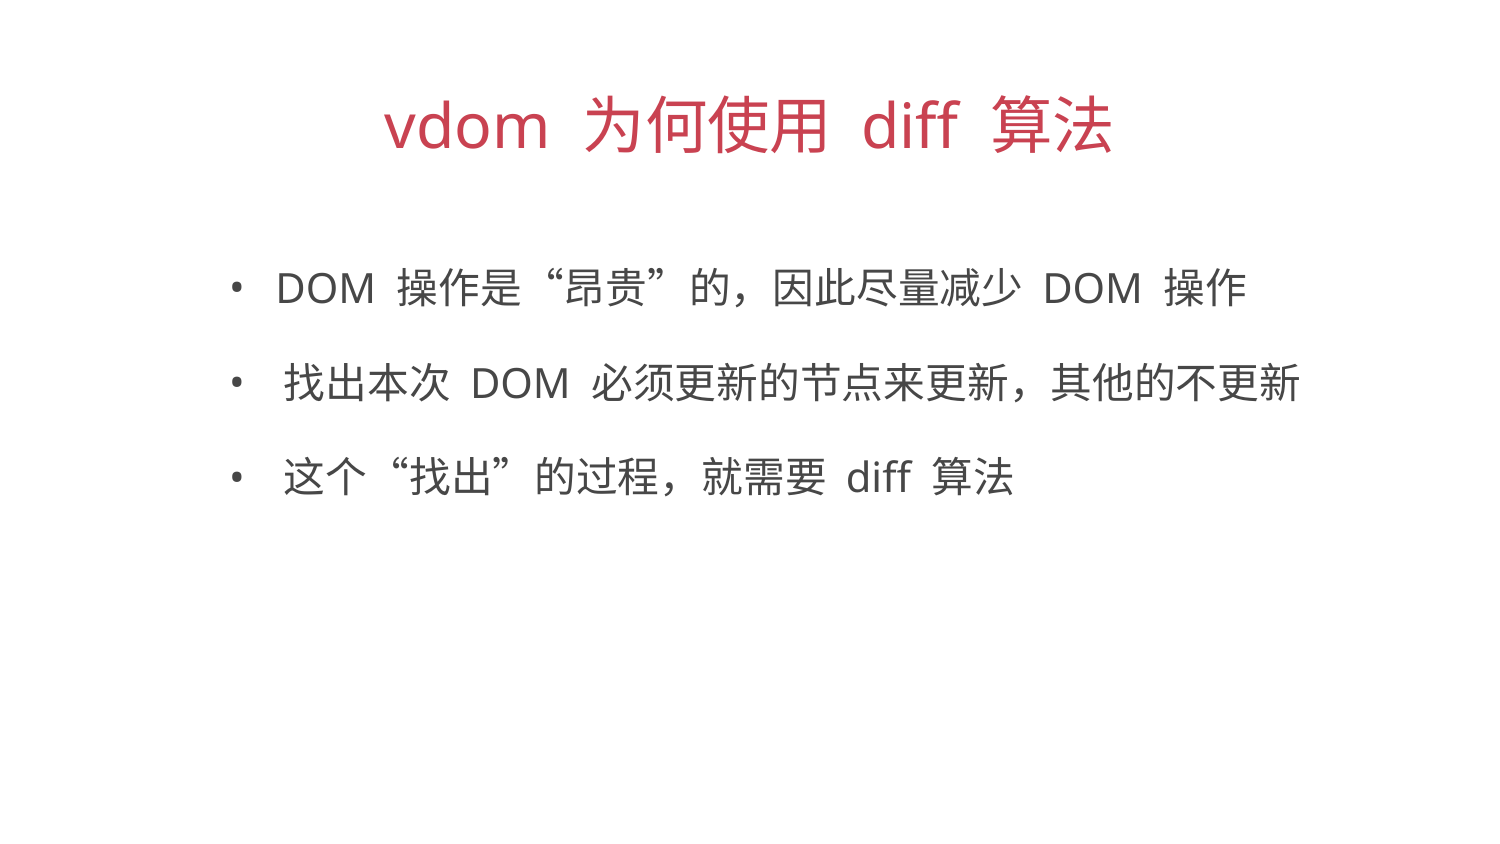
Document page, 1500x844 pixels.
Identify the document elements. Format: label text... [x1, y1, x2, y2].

text_box 这个“找出”的过程，就需要 diff 算法 [229, 451, 1271, 502]
text_box vdom 为何使用 diff 算法 [384, 86, 1116, 162]
text_box DOM 操作是“昂贵”的，因此尽量减少 DOM 操作 [229, 261, 1301, 312]
text_box 找出本次 DOM 必须更新的节点来更新，其他的不更新 [229, 356, 1319, 407]
